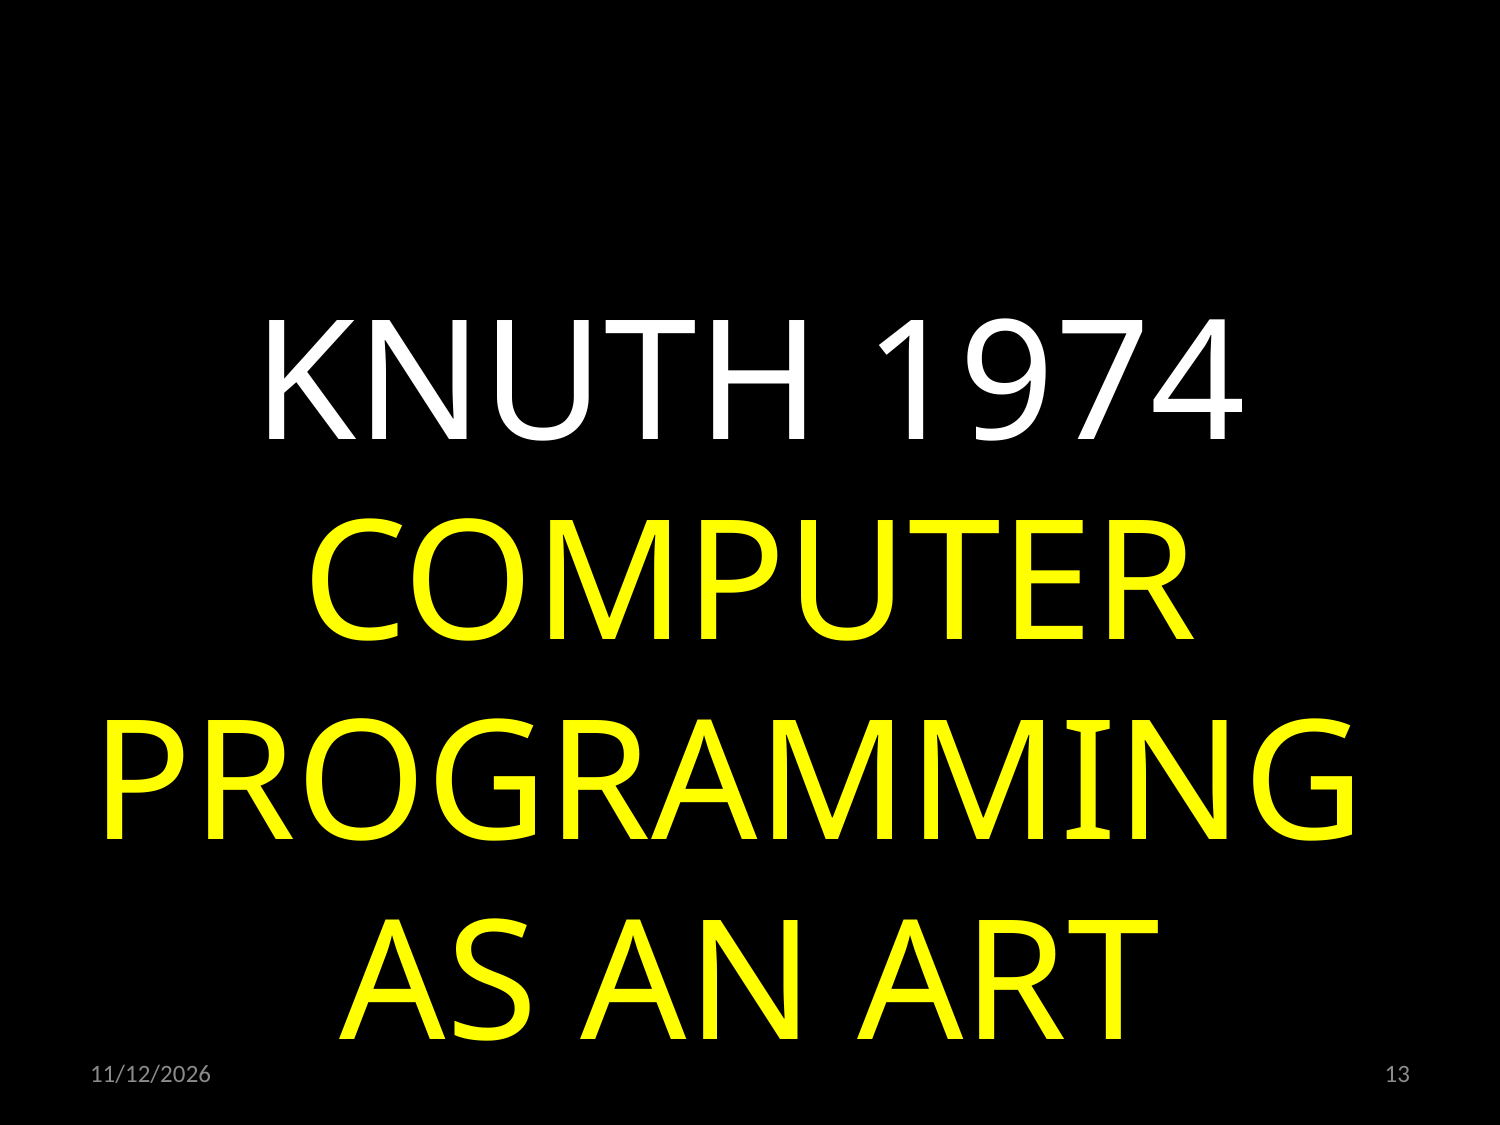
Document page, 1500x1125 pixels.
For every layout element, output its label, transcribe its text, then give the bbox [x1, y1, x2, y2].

text_box KNUTH 1974 COMPUTER PROGRAMMING AS AN ART [0, 265, 1500, 367]
slide_number 13 [1074, 1042, 1425, 1103]
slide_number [75, 1042, 425, 1103]
